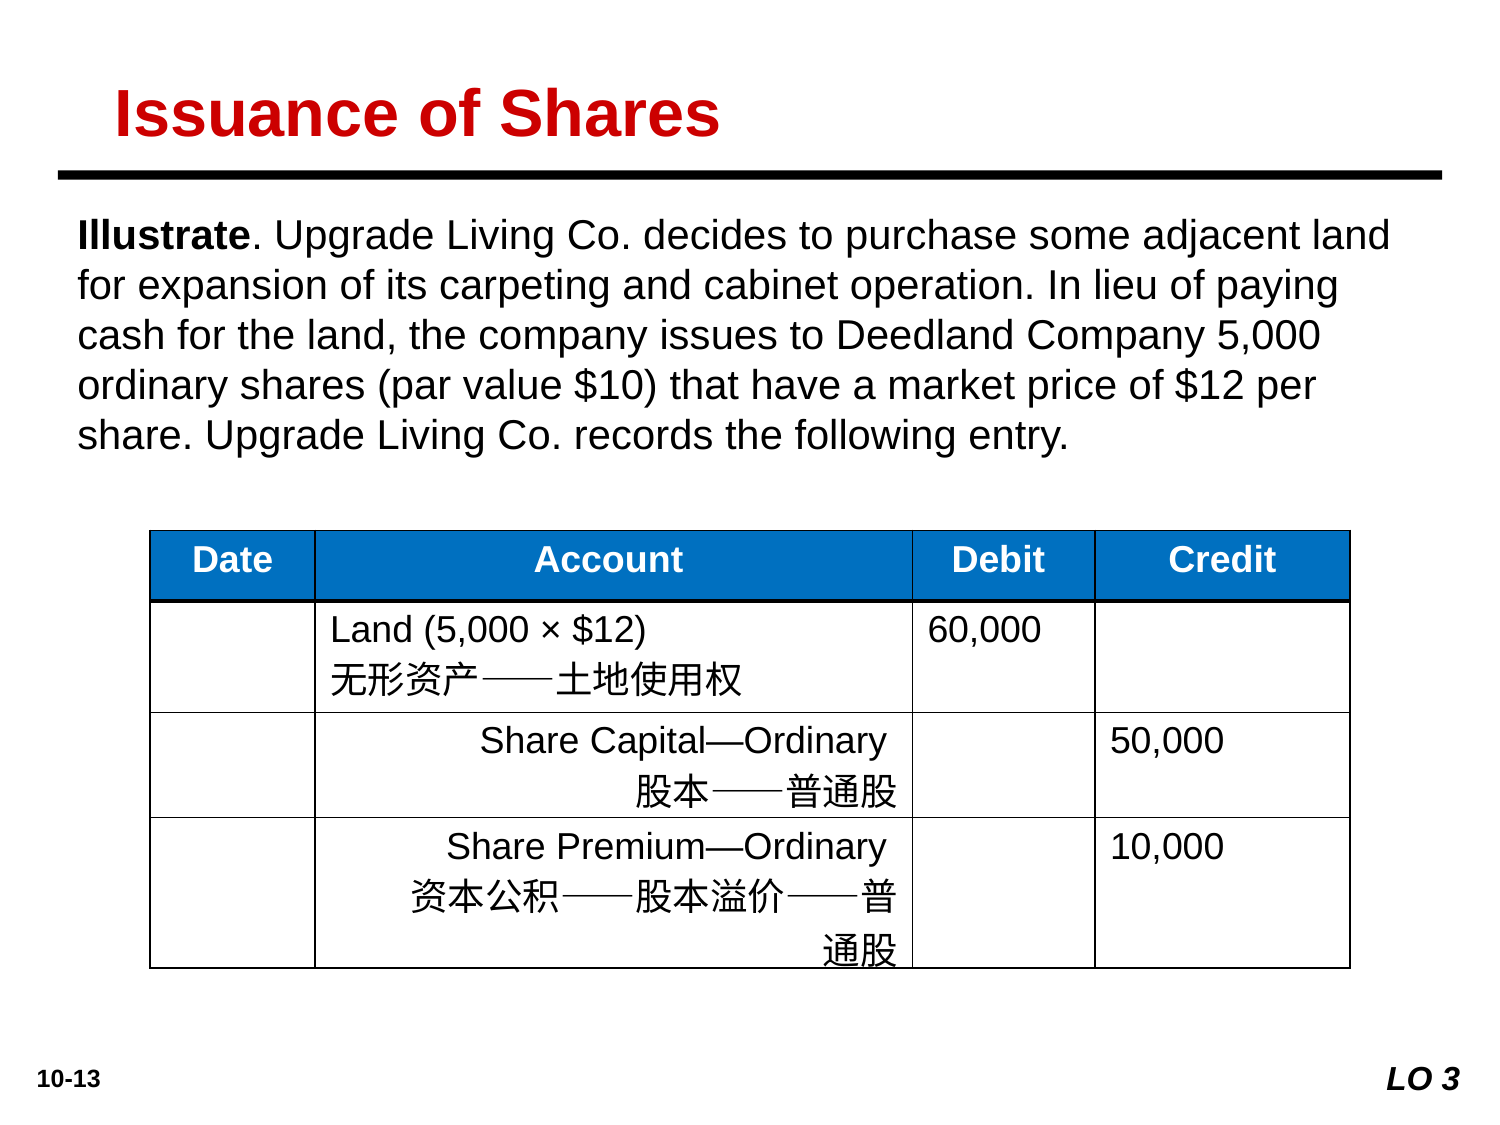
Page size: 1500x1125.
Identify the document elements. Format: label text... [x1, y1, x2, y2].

table_header Account [316, 531, 912, 599]
table_header Credit [1096, 531, 1349, 599]
table_cell [151, 603, 314, 712]
text_box LO 3 [1350, 1049, 1475, 1105]
table_cell Land (5,000 × $12) 无形资产——土地使用权 [316, 603, 912, 712]
table_cell [151, 713, 314, 817]
text_box Illustrate. Upgrade Living Co. decides to purchase some adjacent land for expansion of its carpeting and cabinet operation. In lieu of paying cash for the land, the company issues to Deedland Company 5,000 ordinary shares (par value $10) that have a market price of $12 per share. Upgrade Living Co. records the following entry. [62, 200, 1438, 465]
table_header Date [151, 531, 314, 599]
table_cell Share Premium—Ordinary 资本公积——股本溢价——普通股 [316, 818, 912, 967]
table_cell 50,000 [1096, 713, 1349, 817]
table_cell [151, 818, 314, 967]
table_cell [1096, 603, 1349, 712]
table_cell 10,000 [1096, 818, 1349, 967]
table_header Debit [913, 531, 1094, 599]
table_cell 60,000 [913, 603, 1094, 712]
title Issuance of Shares [99, 62, 1450, 155]
table_cell Share Capital—Ordinary 股本——普通股 [316, 713, 912, 817]
table_cell [913, 818, 1094, 967]
table_cell [913, 713, 1094, 817]
